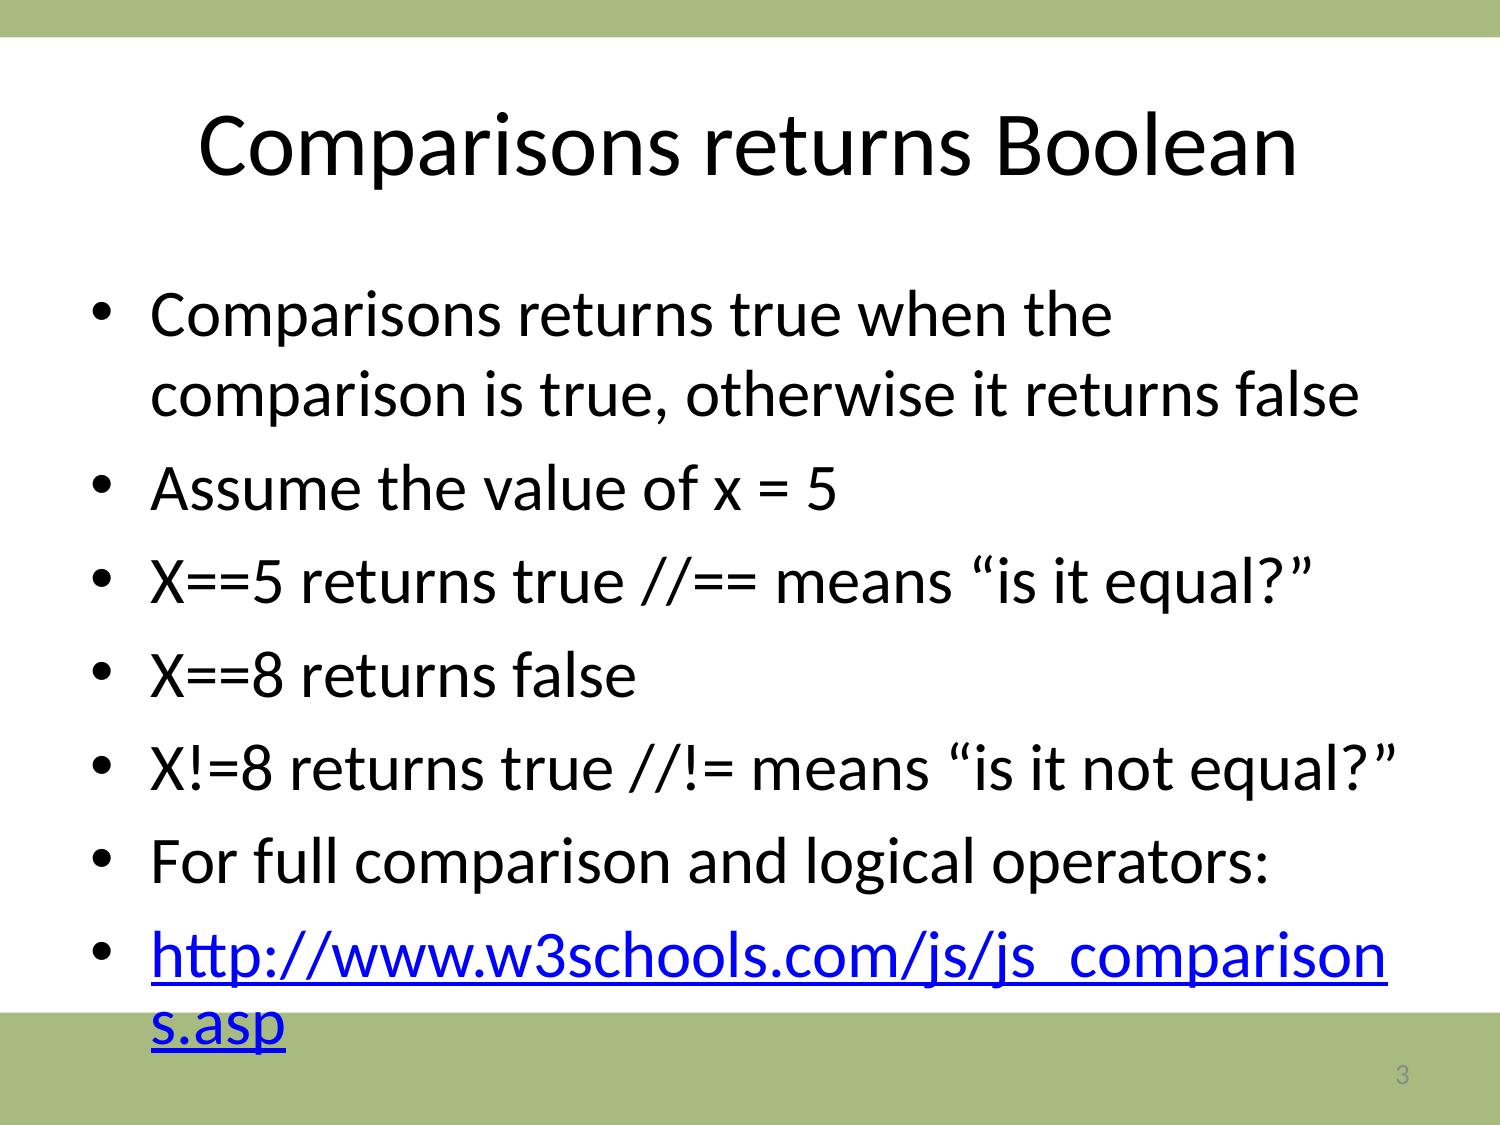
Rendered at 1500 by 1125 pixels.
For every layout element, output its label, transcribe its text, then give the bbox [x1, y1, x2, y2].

list Comparisons returns true when the comparison is true, otherwise it returns false Assume the value of x = 5 X==5 returns true //== means “is it equal?” X==8 returns false X!=8 returns true //!= means “is it not equal?” For full comparison and logical operators: http://www.w3schools.com/js/js_comparisons.asp [75, 262, 1425, 1005]
slide_number 3 [1074, 1042, 1425, 1103]
title Comparisons returns Boolean [75, 45, 1425, 233]
